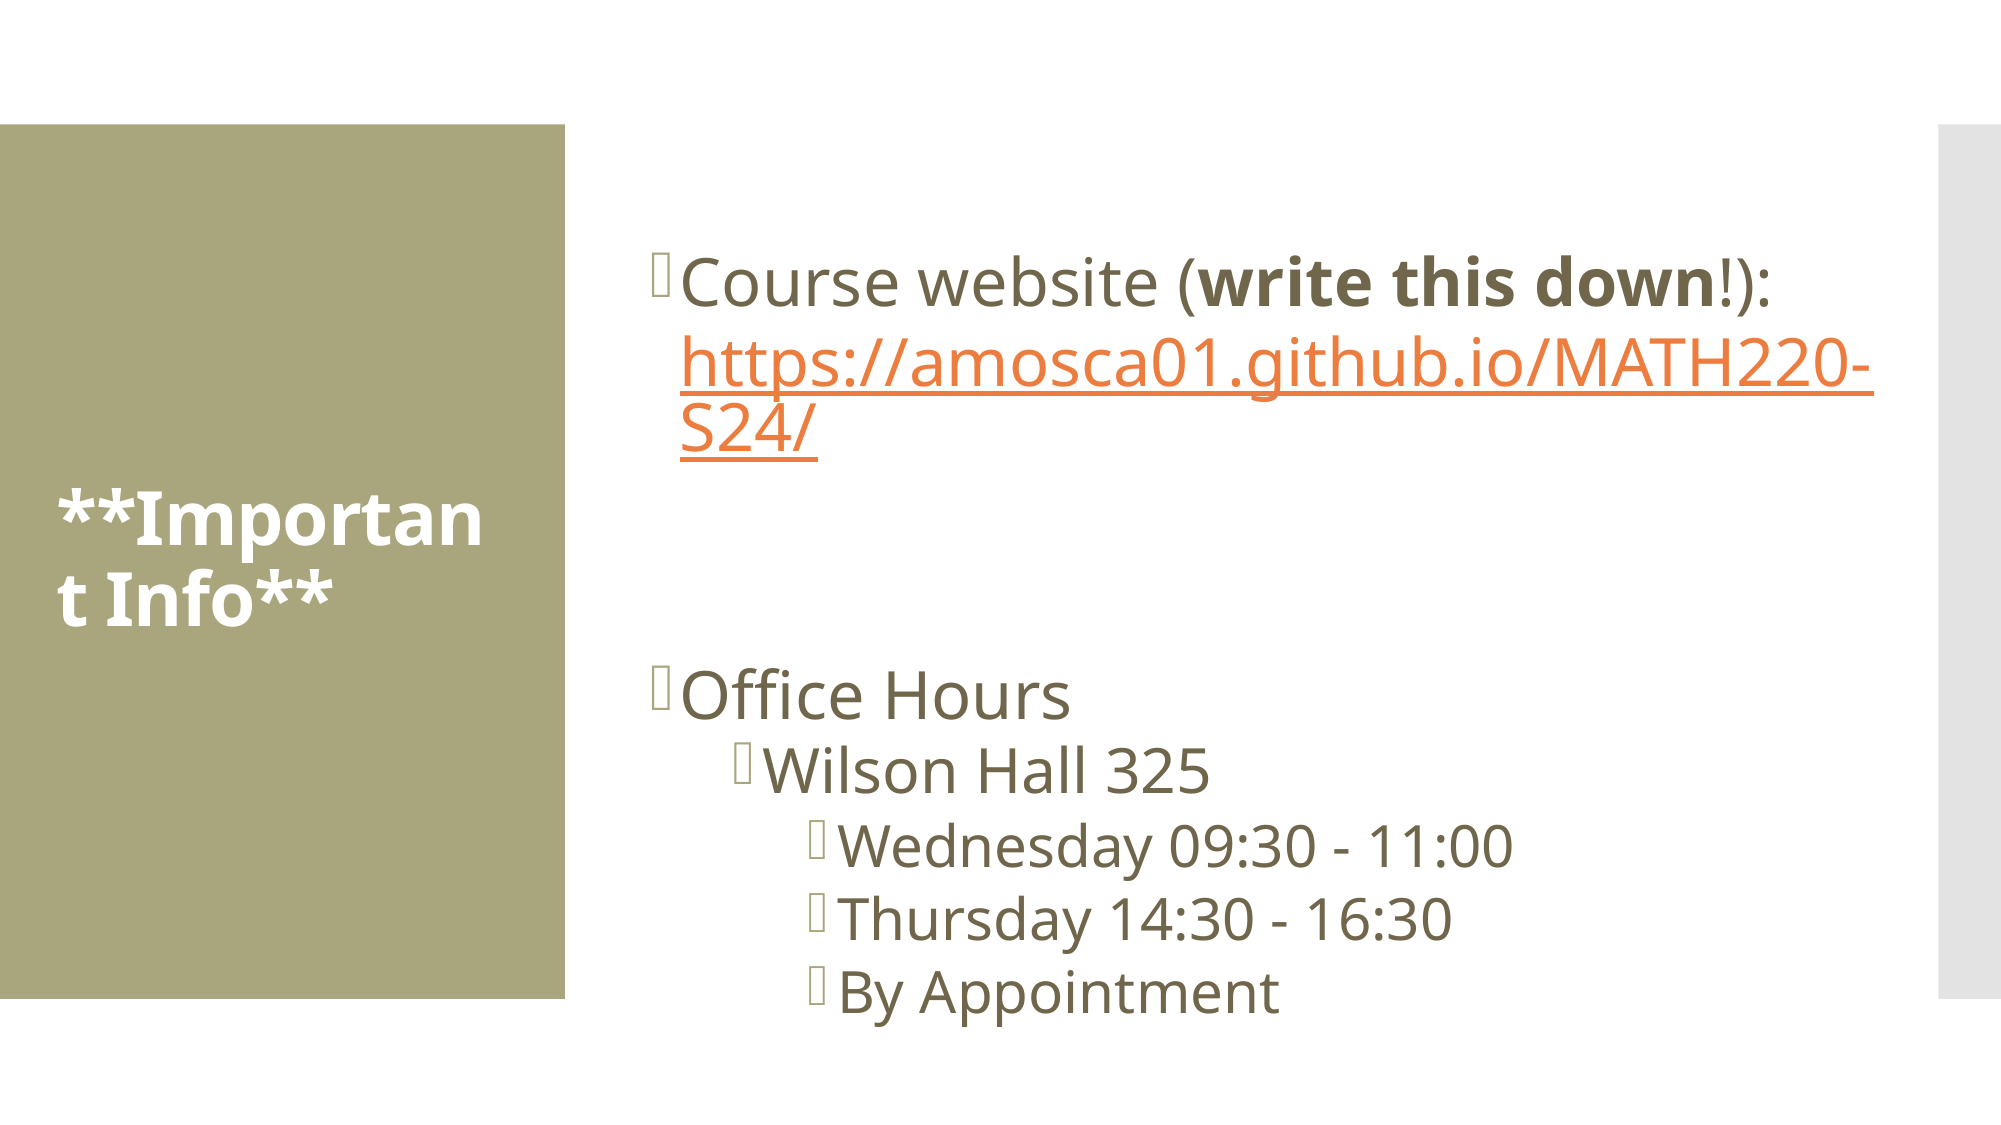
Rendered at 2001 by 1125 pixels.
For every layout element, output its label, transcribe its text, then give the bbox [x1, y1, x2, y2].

list Course website (write this down!): https://amosca01.github.io/MATH220-S24/ Office Hours Wilson Hall 325 Wednesday 09:30 - 11:00 Thursday 14:30 - 16:30 By Appointment [634, 141, 1900, 982]
title **Important Info** [41, 184, 525, 940]
